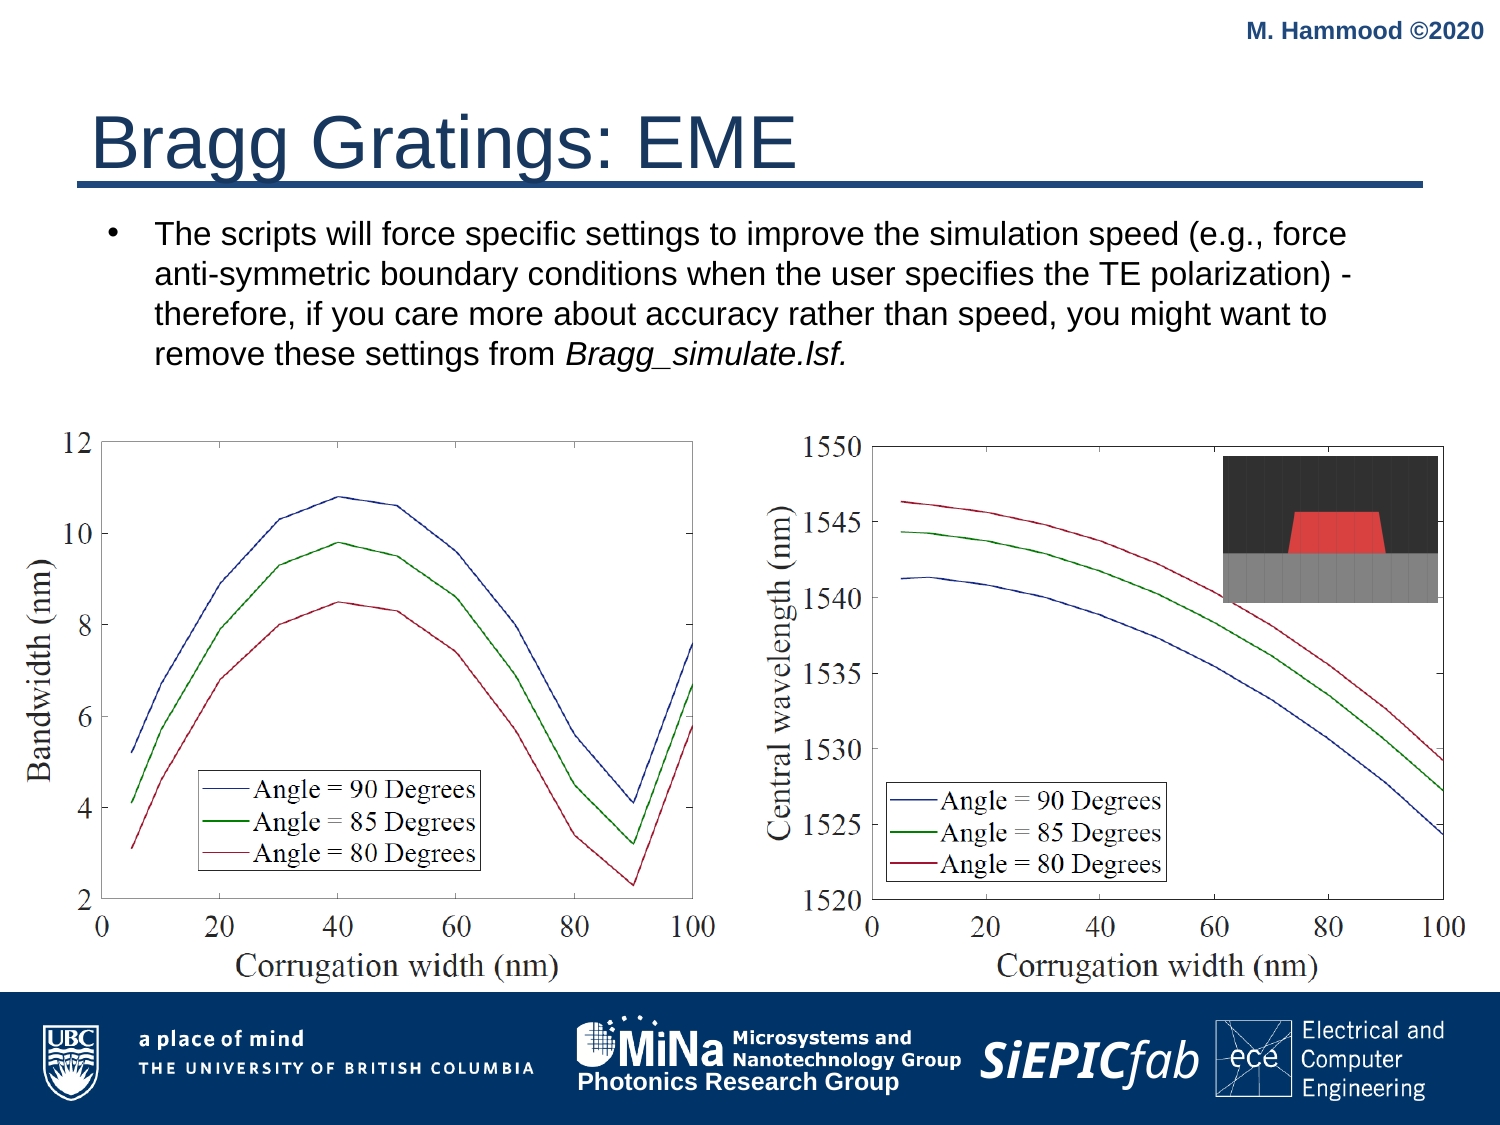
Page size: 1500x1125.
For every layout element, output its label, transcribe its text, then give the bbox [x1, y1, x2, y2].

picture [754, 426, 1469, 988]
slide_number 12 [1149, 1065, 1500, 1125]
picture [1181, 1054, 1194, 1065]
picture [17, 420, 727, 988]
picture [1151, 1054, 1165, 1065]
footer M. Hammood ©2020 [1222, 0, 1500, 60]
picture [0, 992, 1500, 1125]
text_box The scripts will force specific settings to improve the simulation speed (e.g., force anti-symmetric boundary conditions when the user specifies the TE polarization) - therefore, if you care more about accuracy rather than speed, you might want to remove these settings from Bragg_simulate.lsf. [17, 205, 1412, 380]
title Bragg Gratings: EME [75, 45, 1436, 233]
